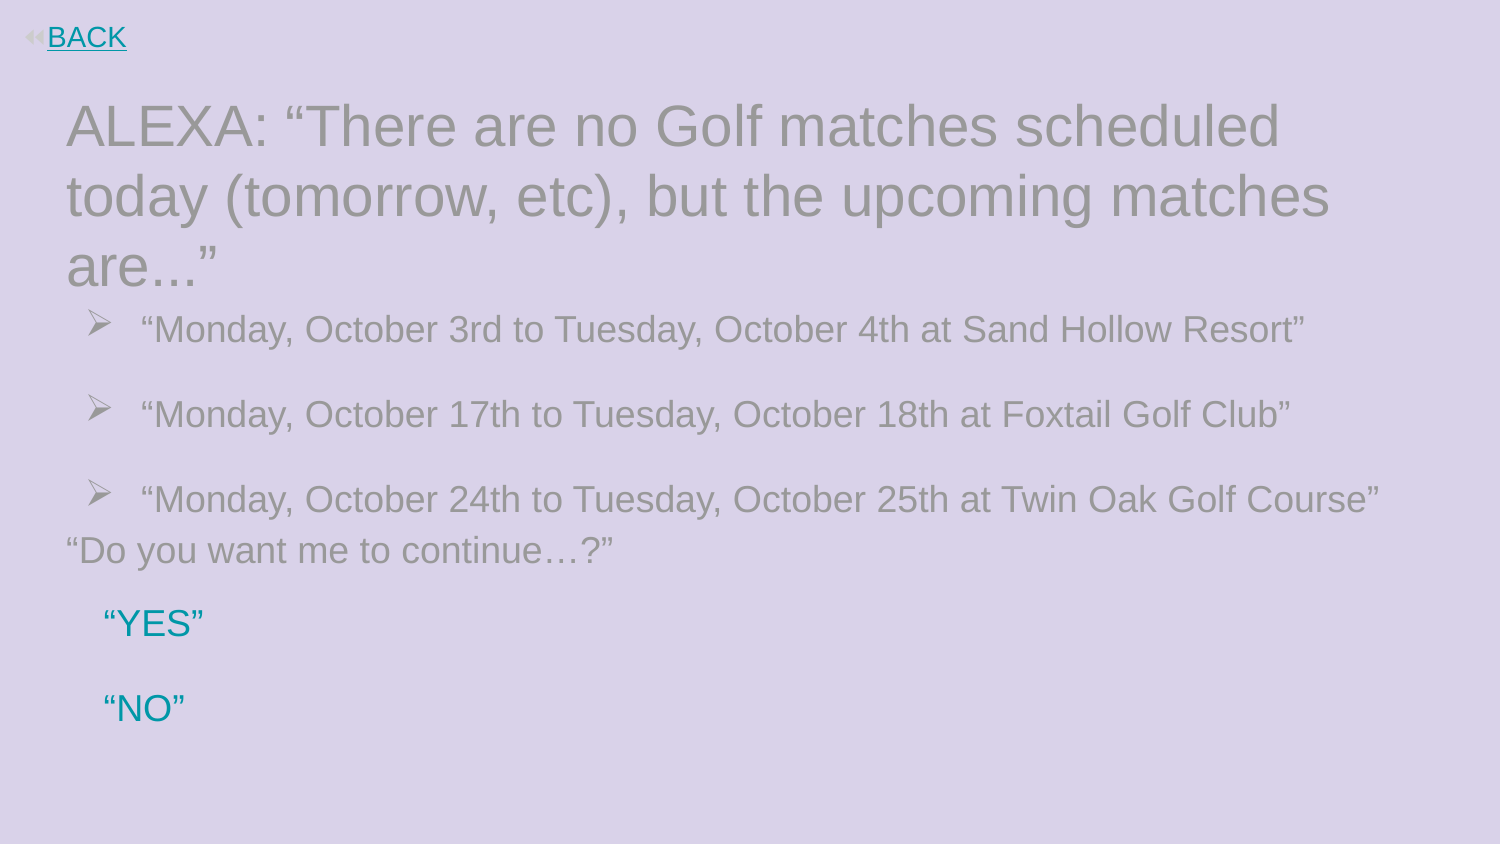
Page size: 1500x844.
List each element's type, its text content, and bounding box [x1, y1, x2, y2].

title ALEXA: “There are no Golf matches scheduled today (tomorrow, etc), but the upcoming matches are...” “Monday, October 3rd to Tuesday, October 4th at Sand Hollow Resort” “Monday, October 17th to Tuesday, October 18th at Foxtail Golf Club” “Monday, October 24th to Tuesday, October 25th at Twin Oak Golf Course” “Do you want me to continue…?” [51, 72, 1449, 460]
list “YES” “NO” [51, 577, 1449, 695]
text_box ⏪BACK [0, 10, 148, 62]
